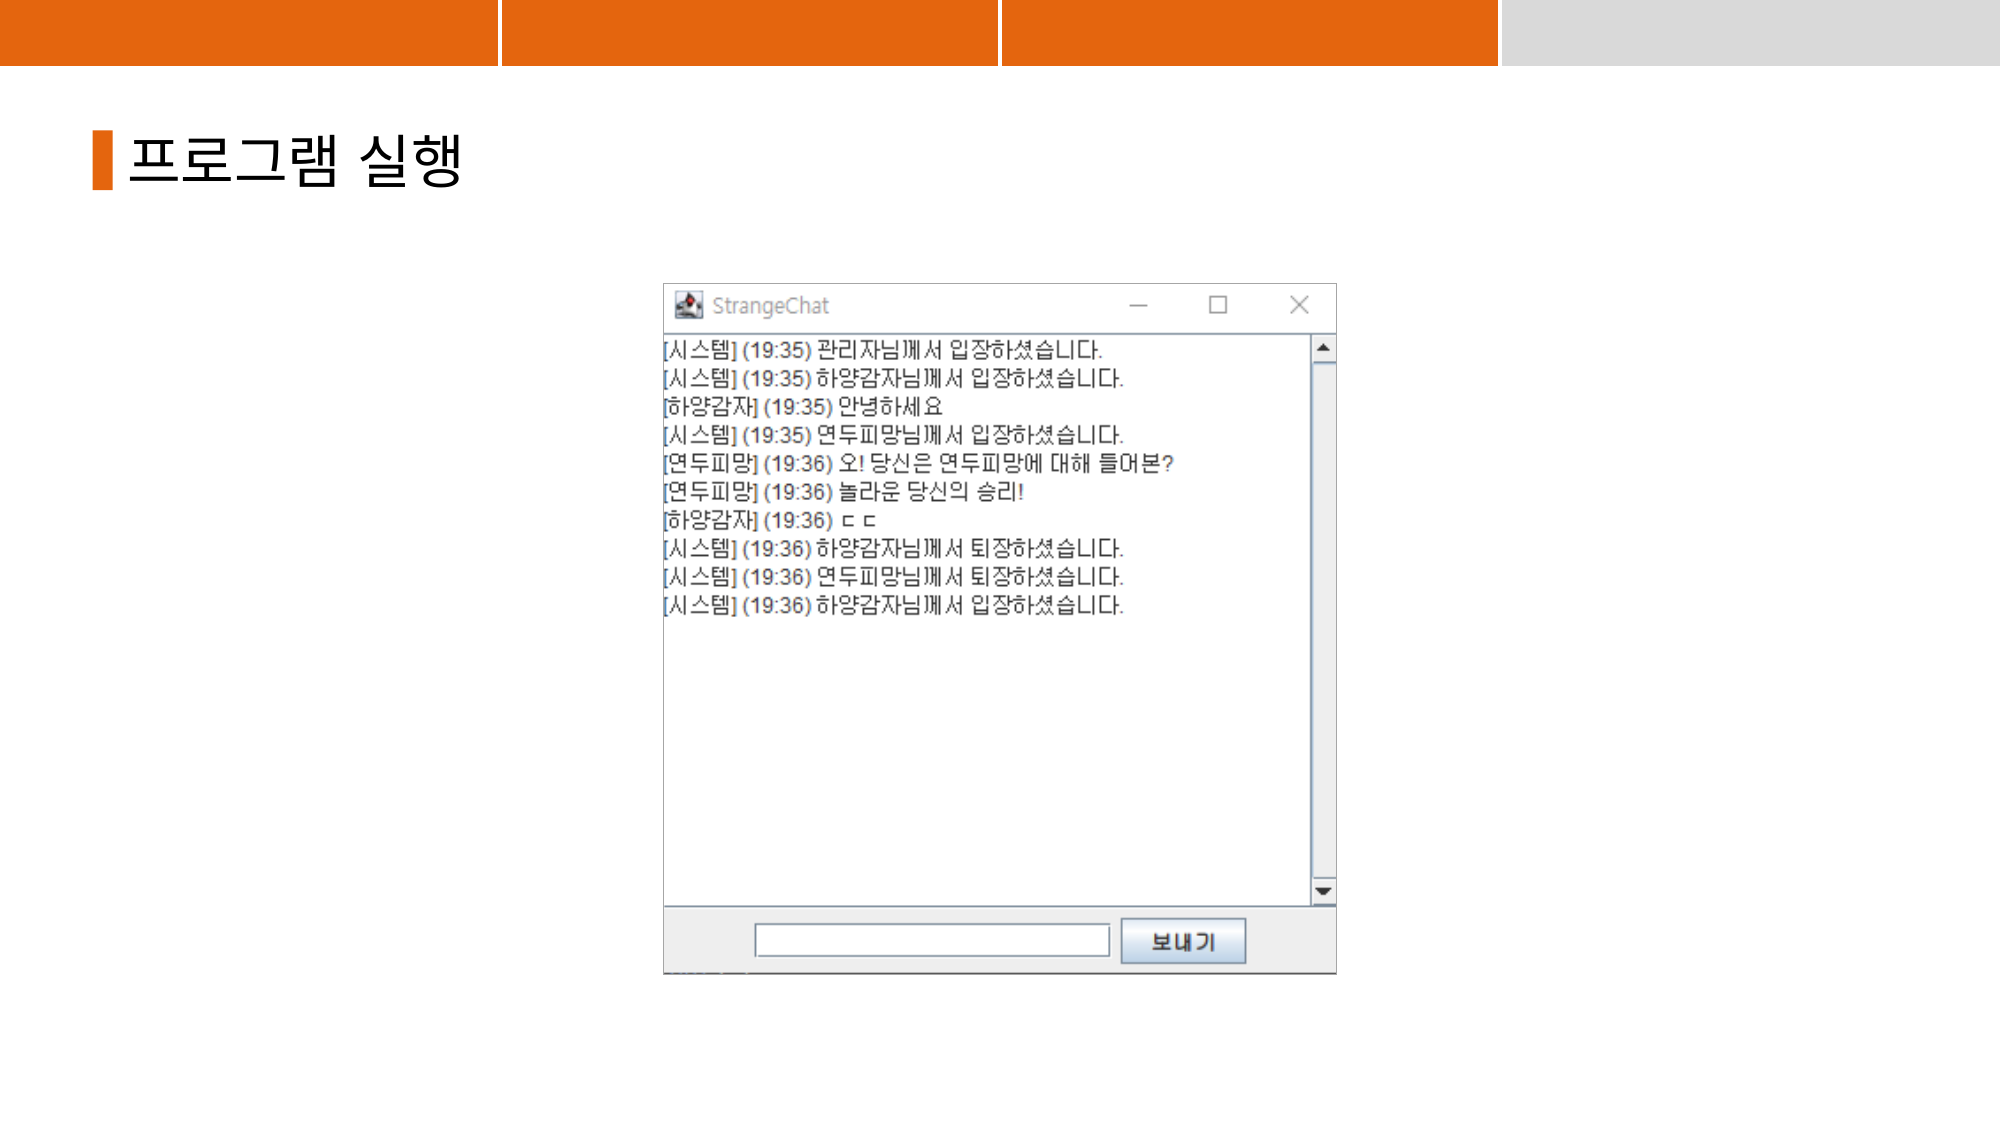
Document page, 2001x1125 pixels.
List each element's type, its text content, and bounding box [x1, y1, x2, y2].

table_header [1502, 0, 2000, 66]
text_box [92, 129, 114, 191]
text_box 프로그램 실행 [112, 117, 547, 203]
table_header [0, 0, 498, 66]
table_header [1002, 0, 1498, 66]
picture [662, 282, 1337, 975]
table_header [502, 0, 998, 66]
